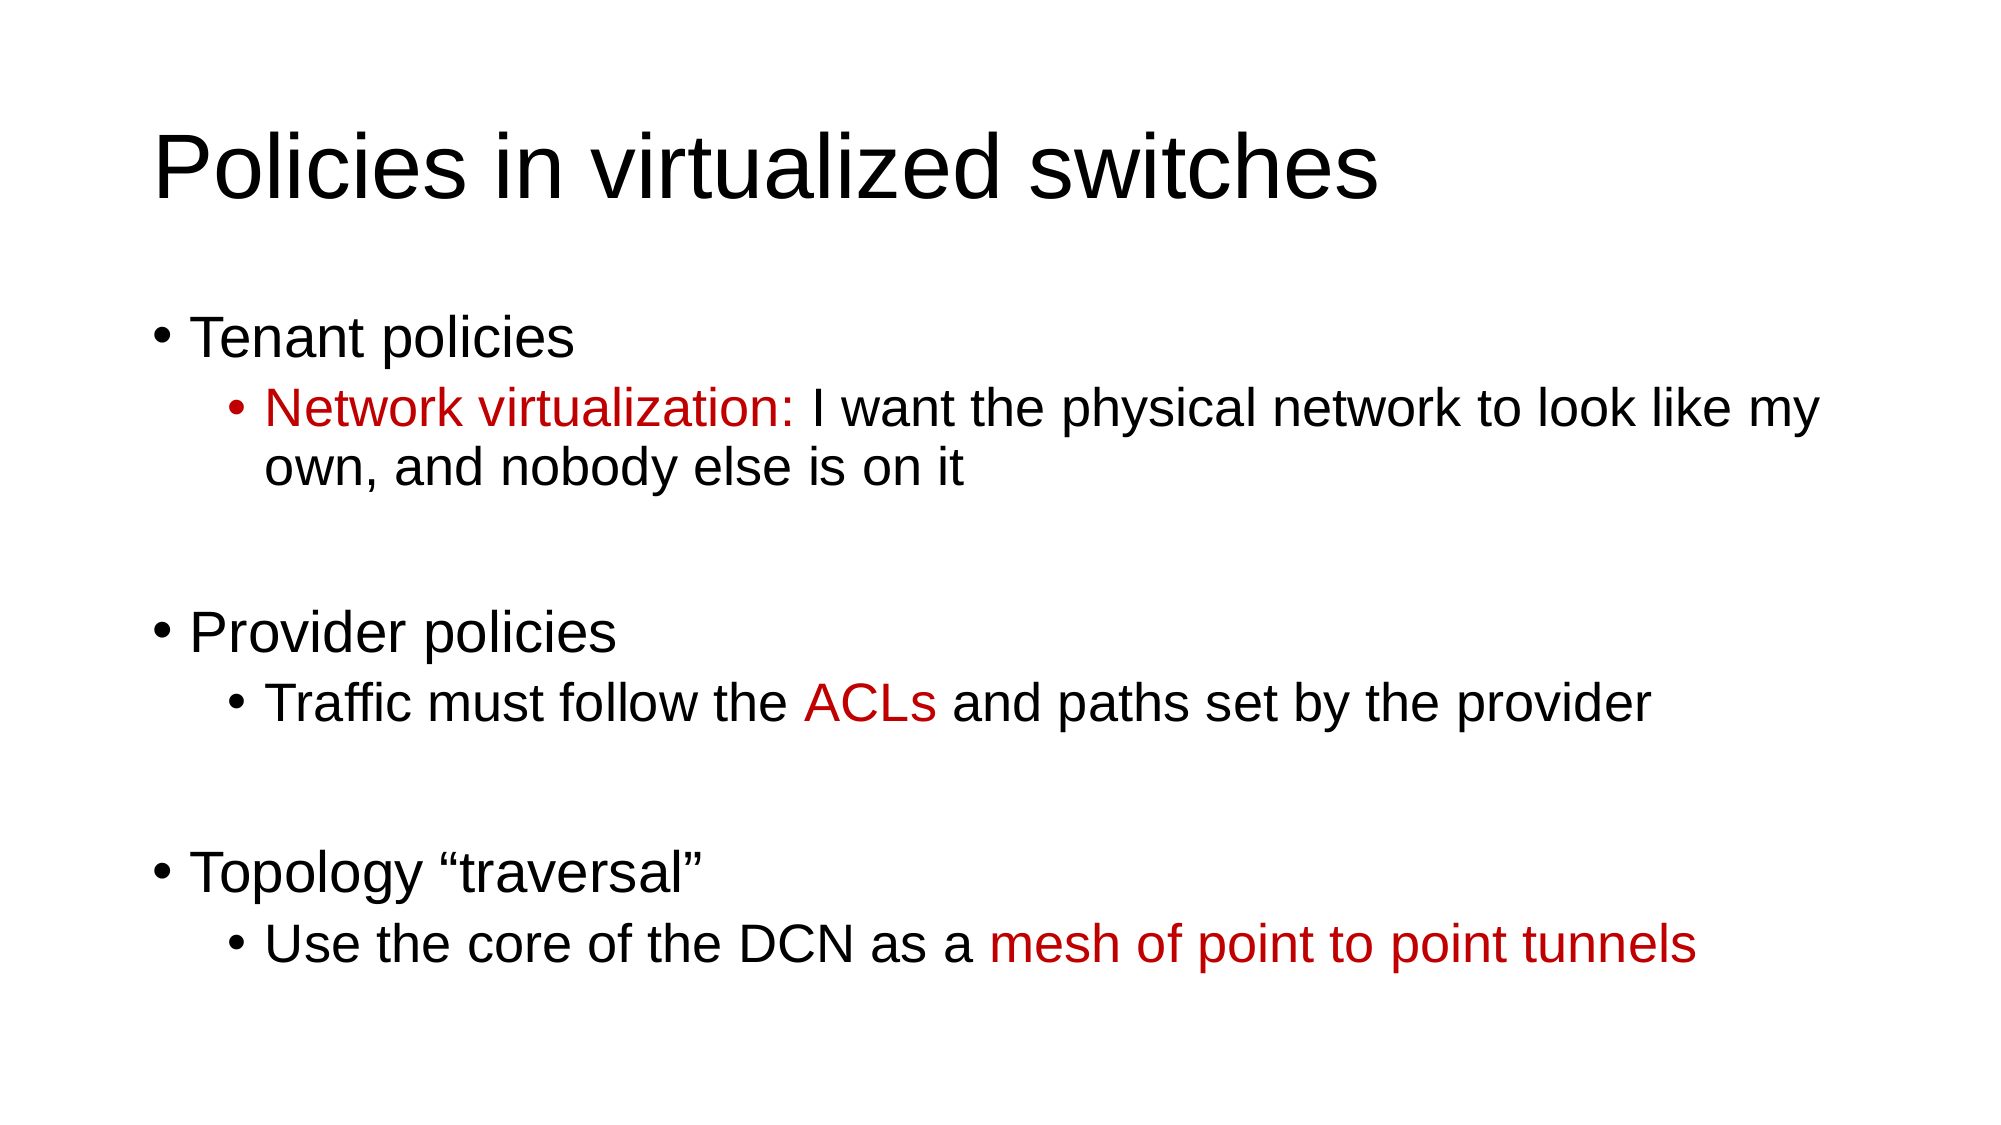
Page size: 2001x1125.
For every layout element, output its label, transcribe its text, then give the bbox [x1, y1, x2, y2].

list Tenant policies Network virtualization: I want the physical network to look like my own, and nobody else is on it Provider policies Traffic must follow the ACLs and paths set by the provider Topology “traversal” Use the core of the DCN as a mesh of point to point tunnels [137, 299, 1863, 1014]
title Policies in virtualized switches [137, 59, 1863, 278]
